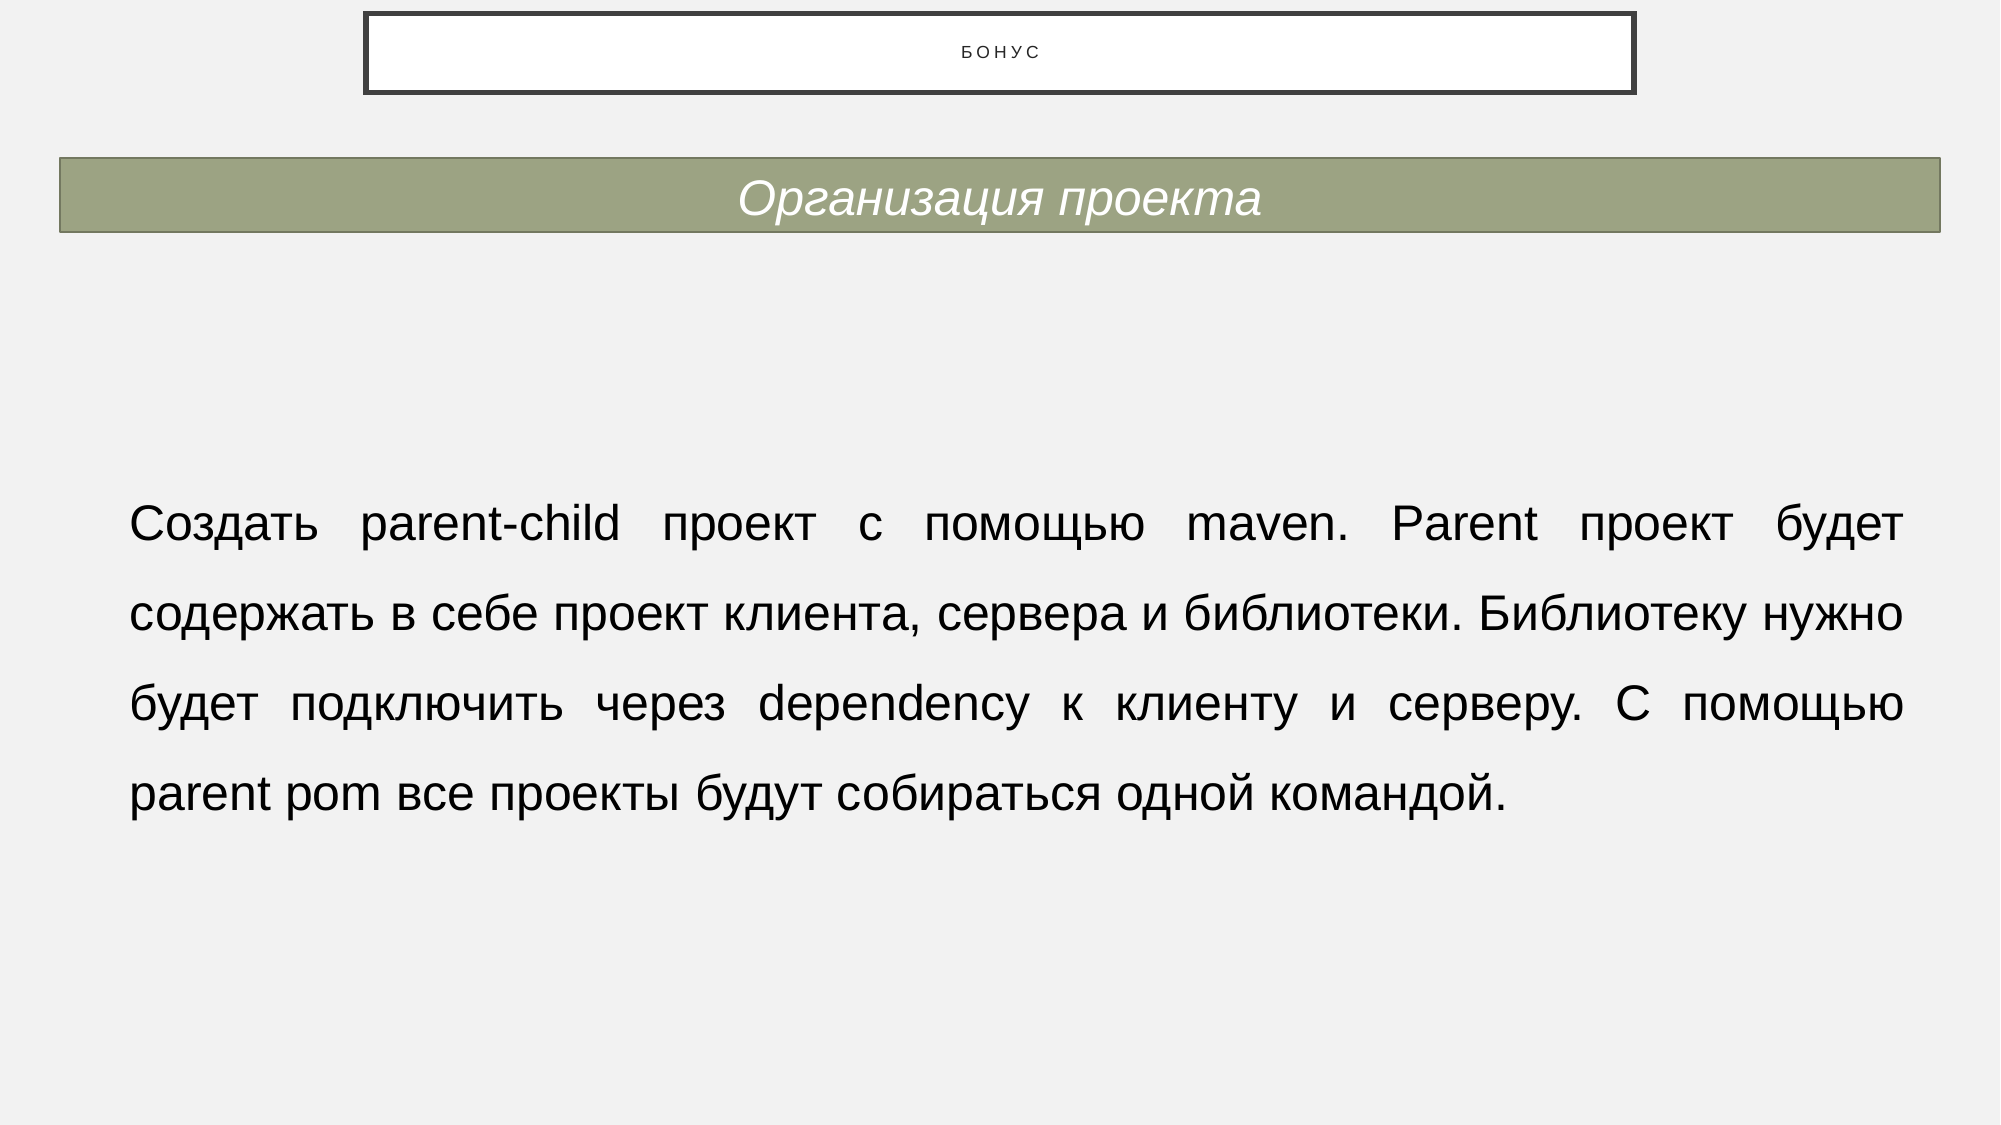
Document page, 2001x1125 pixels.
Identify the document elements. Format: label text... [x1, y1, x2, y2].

text_box Создать parent-child проект с помощью maven. Parent проект будет содержать в себе проект клиента, сервера и библиотеки. Библиотеку нужно будет подключить через dependency к клиенту и серверу. С помощью parent pom все проекты будут собираться одной командой. [40, 453, 1920, 829]
text_box Организация проекта [59, 157, 1941, 233]
title Бонус [363, 11, 1637, 95]
